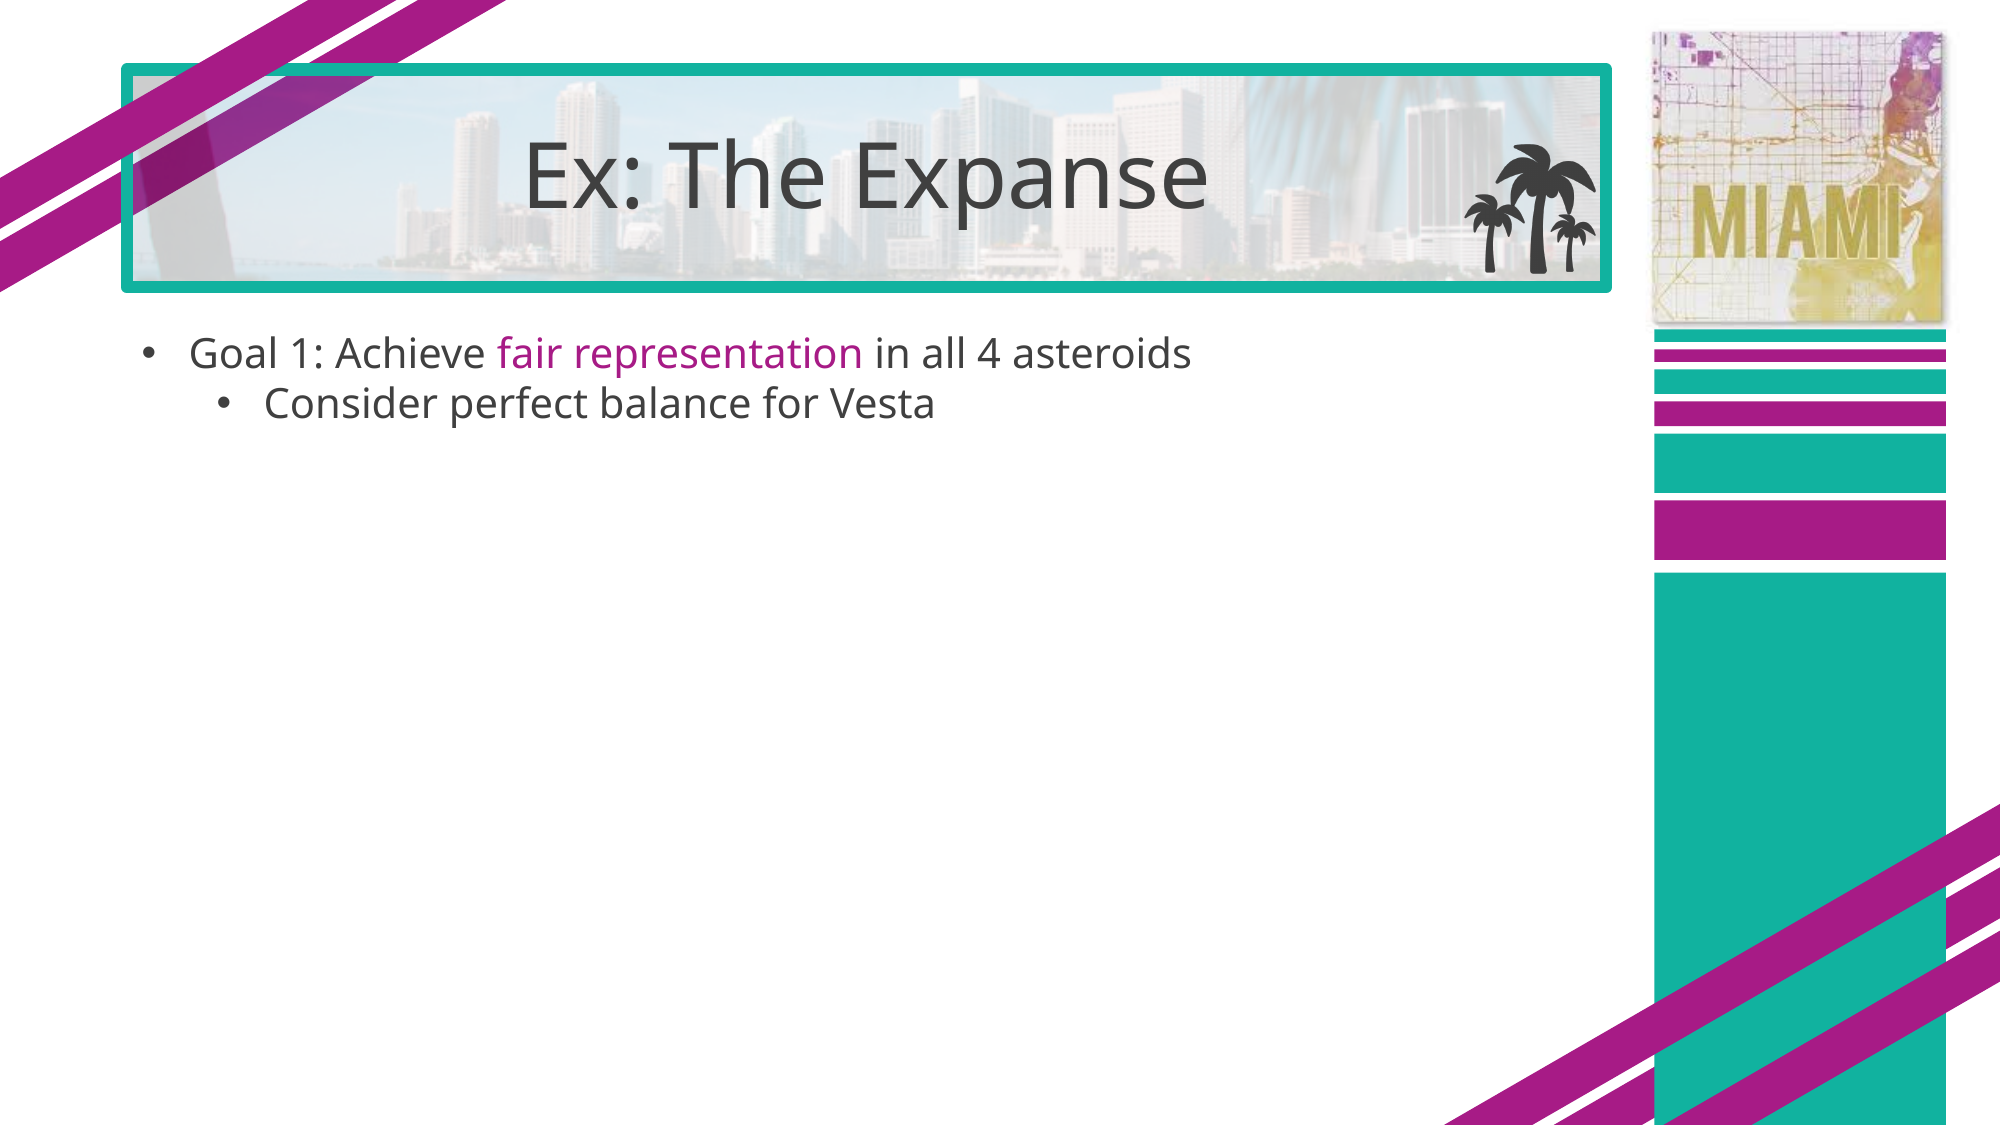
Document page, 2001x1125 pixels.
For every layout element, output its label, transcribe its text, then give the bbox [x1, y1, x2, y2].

text_box Goal 1: Achieve fair representation in all 4 asteroids Consider perfect balance for Vesta [126, 319, 1581, 485]
text_box [1653, 572, 1947, 1002]
text_box [0, 104, 126, 231]
text_box [1653, 888, 1947, 1125]
text_box [1653, 400, 1947, 427]
text_box [1653, 433, 1947, 494]
text_box [181, 0, 399, 72]
text_box [296, 0, 509, 69]
text_box [1947, 866, 2000, 951]
text_box [1653, 499, 1947, 561]
text_box [1661, 929, 2000, 1125]
text_box [0, 167, 126, 294]
text_box [1441, 802, 2000, 1125]
text_box [1653, 368, 1947, 395]
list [1621, 7, 1974, 360]
picture [126, 72, 1621, 288]
text_box [1551, 1066, 1653, 1125]
